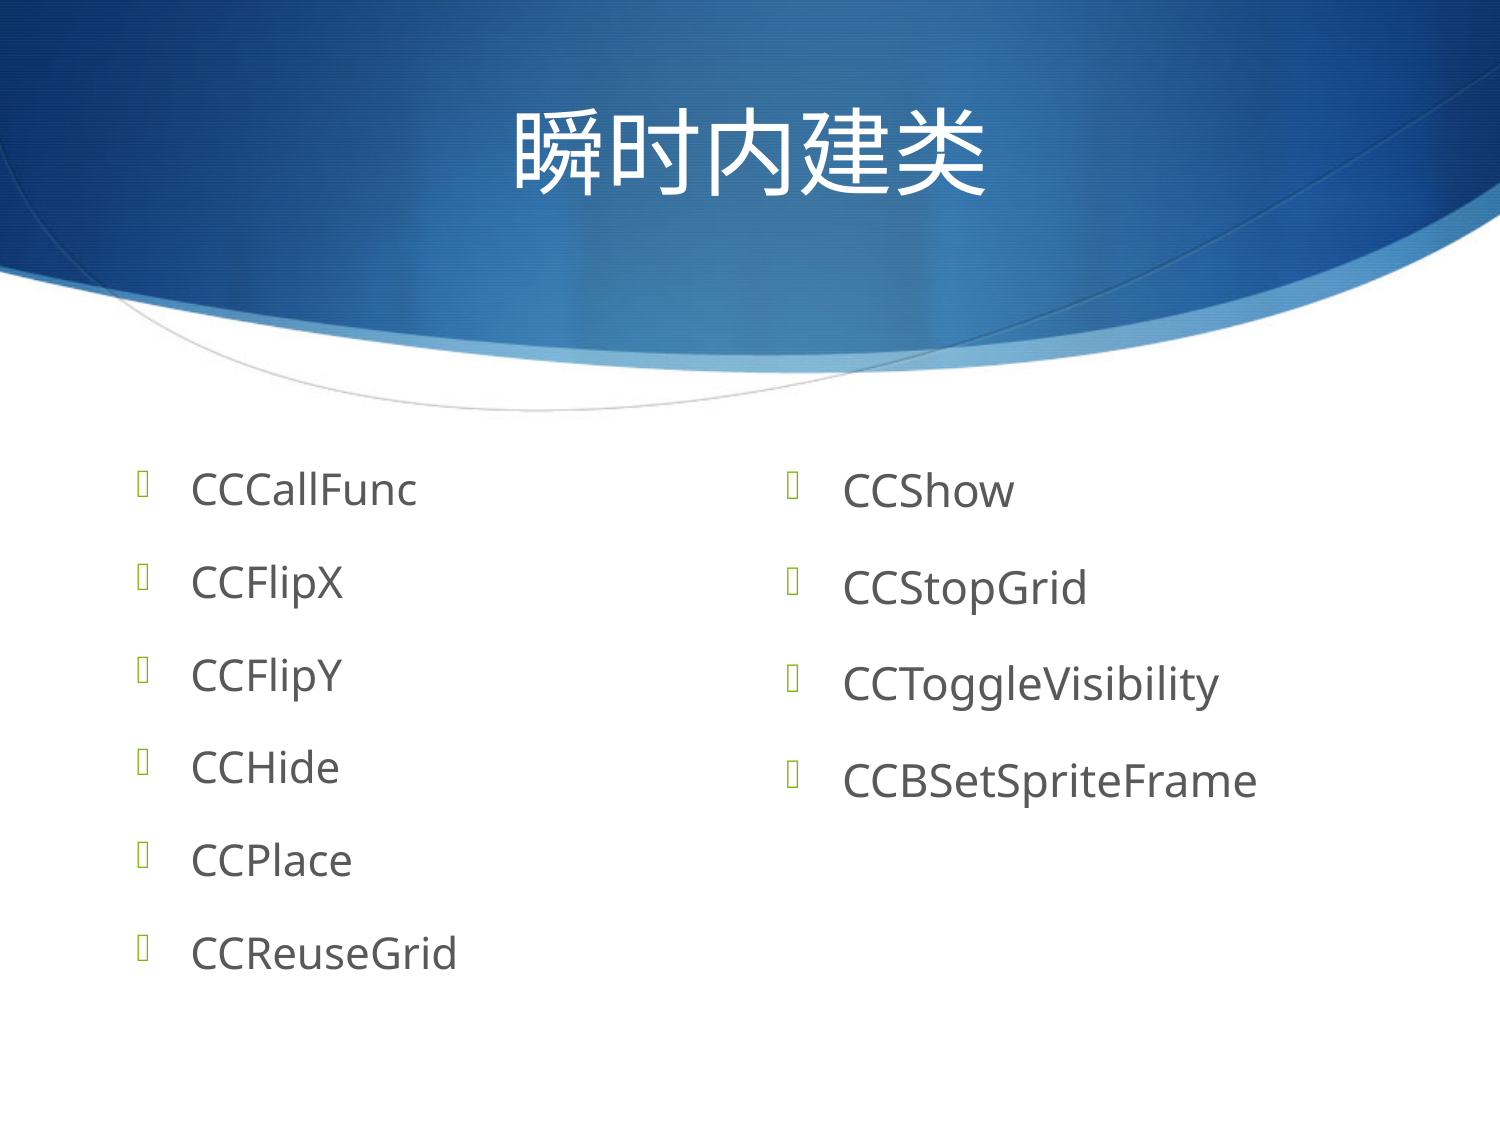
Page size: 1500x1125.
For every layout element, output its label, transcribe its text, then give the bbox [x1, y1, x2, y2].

title 瞬时内建类 [75, 56, 1425, 245]
list CCCallFunc CCFlipX CCFlipY CCHide CCPlace CCReuseGrid [121, 454, 746, 991]
picture [0, 0, 1500, 1125]
text_box CCShow CCStopGrid CCToggleVisibility CCBSetSpriteFrame [770, 454, 1396, 991]
